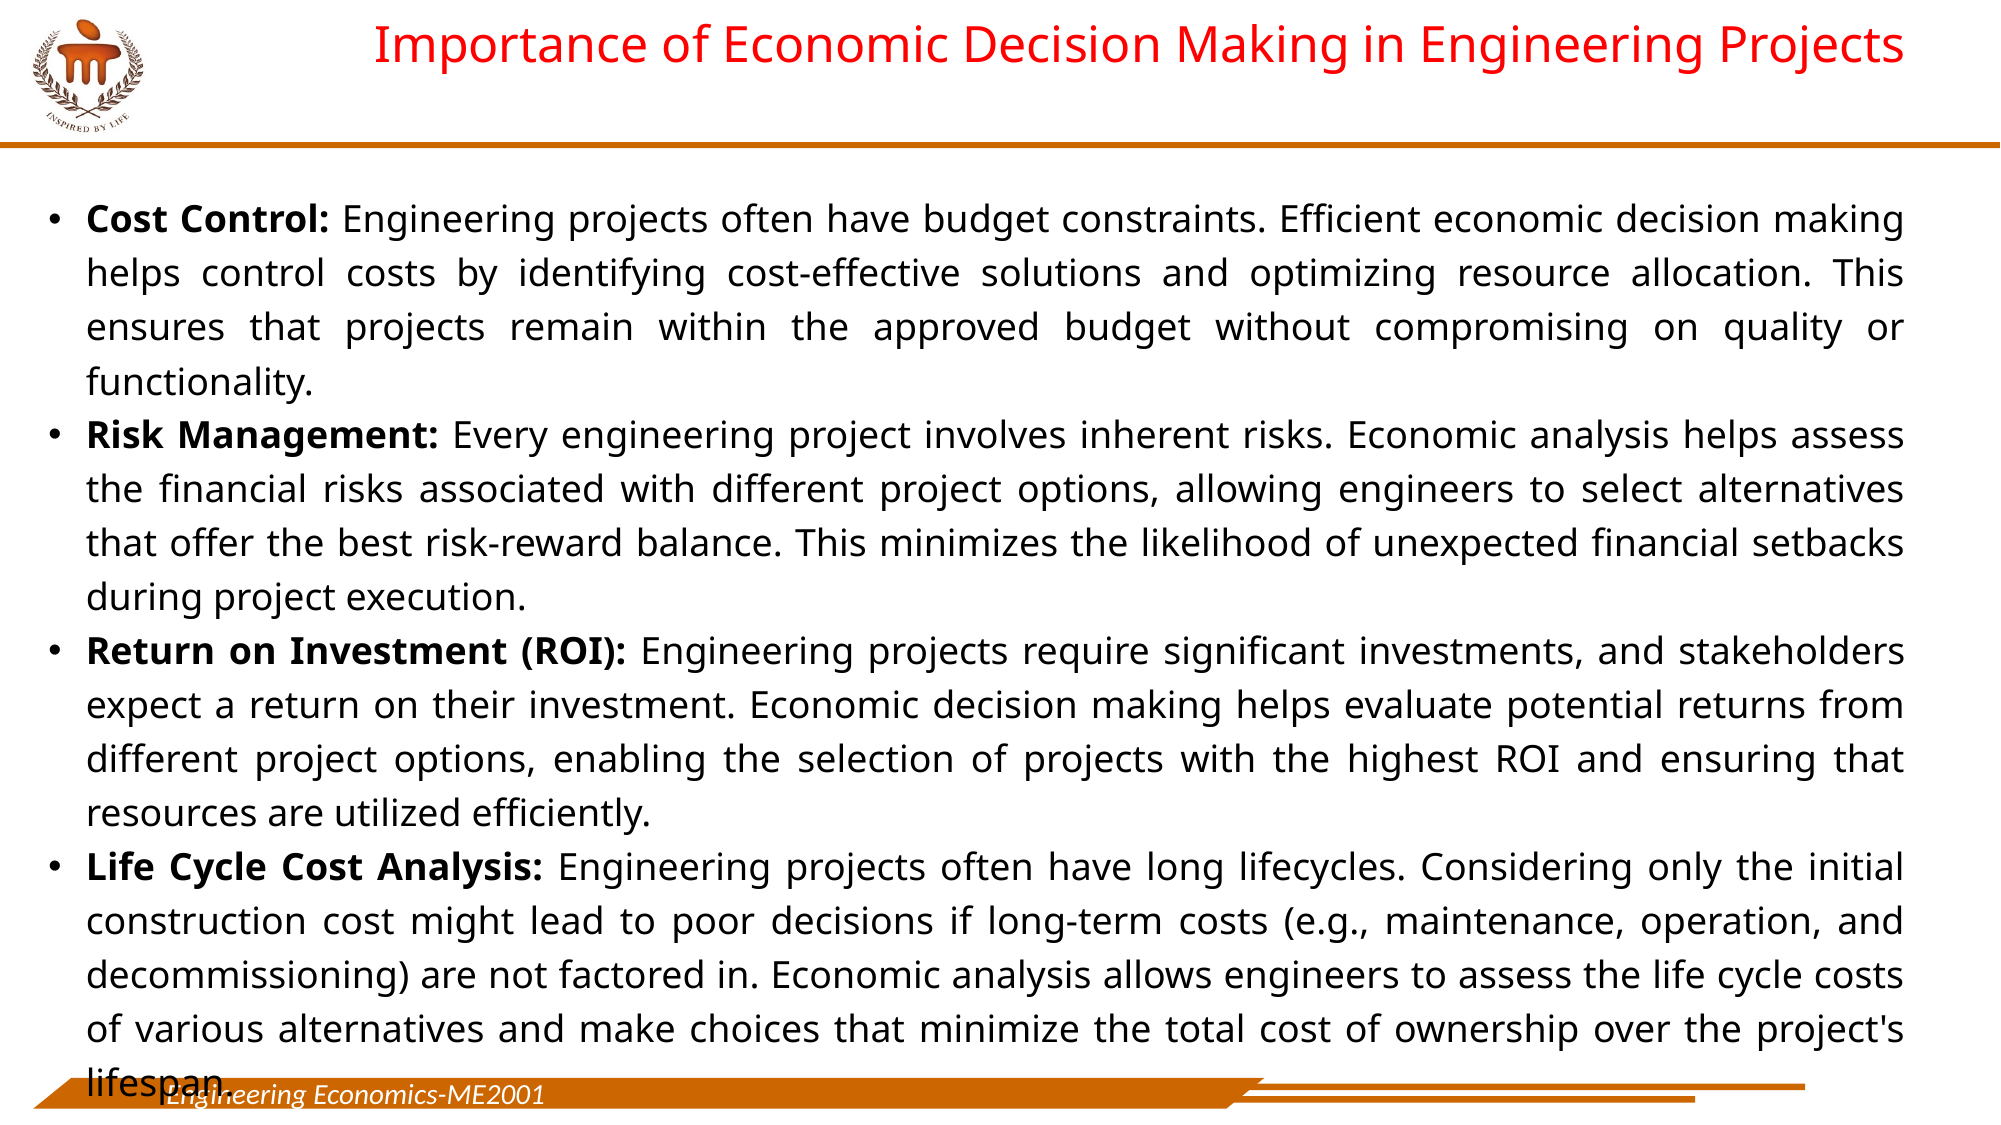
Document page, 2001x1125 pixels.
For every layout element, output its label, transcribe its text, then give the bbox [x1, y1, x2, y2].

list Cost Control: Engineering projects often have budget constraints. Efficient economic decision making helps control costs by identifying cost-effective solutions and optimizing resource allocation. This ensures that projects remain within the approved budget without compromising on quality or functionality. Risk Management: Every engineering project involves inherent risks. Economic analysis helps assess the financial risks associated with different project options, allowing engineers to select alternatives that offer the best risk-reward balance. This minimizes the likelihood of unexpected financial setbacks during project execution. Return on Investment (ROI): Engineering projects require significant investments, and stakeholders expect a return on their investment. Economic decision making helps evaluate potential returns from different project options, enabling the selection of projects with the highest ROI and ensuring that resources are utilized efficiently. Life Cycle Cost Analysis: Engineering projects often have long lifecycles. Considering only the initial construction cost might lead to poor decisions if long-term costs (e.g., maintenance, operation, and decommissioning) are not factored in. Economic analysis allows engineers to assess the life cycle costs of various alternatives and make choices that minimize the total cost of ownership over the project's lifespan. [33, 178, 1922, 1014]
title Importance of Economic Decision Making in Engineering Projects [196, 19, 1922, 134]
picture [29, 16, 146, 134]
